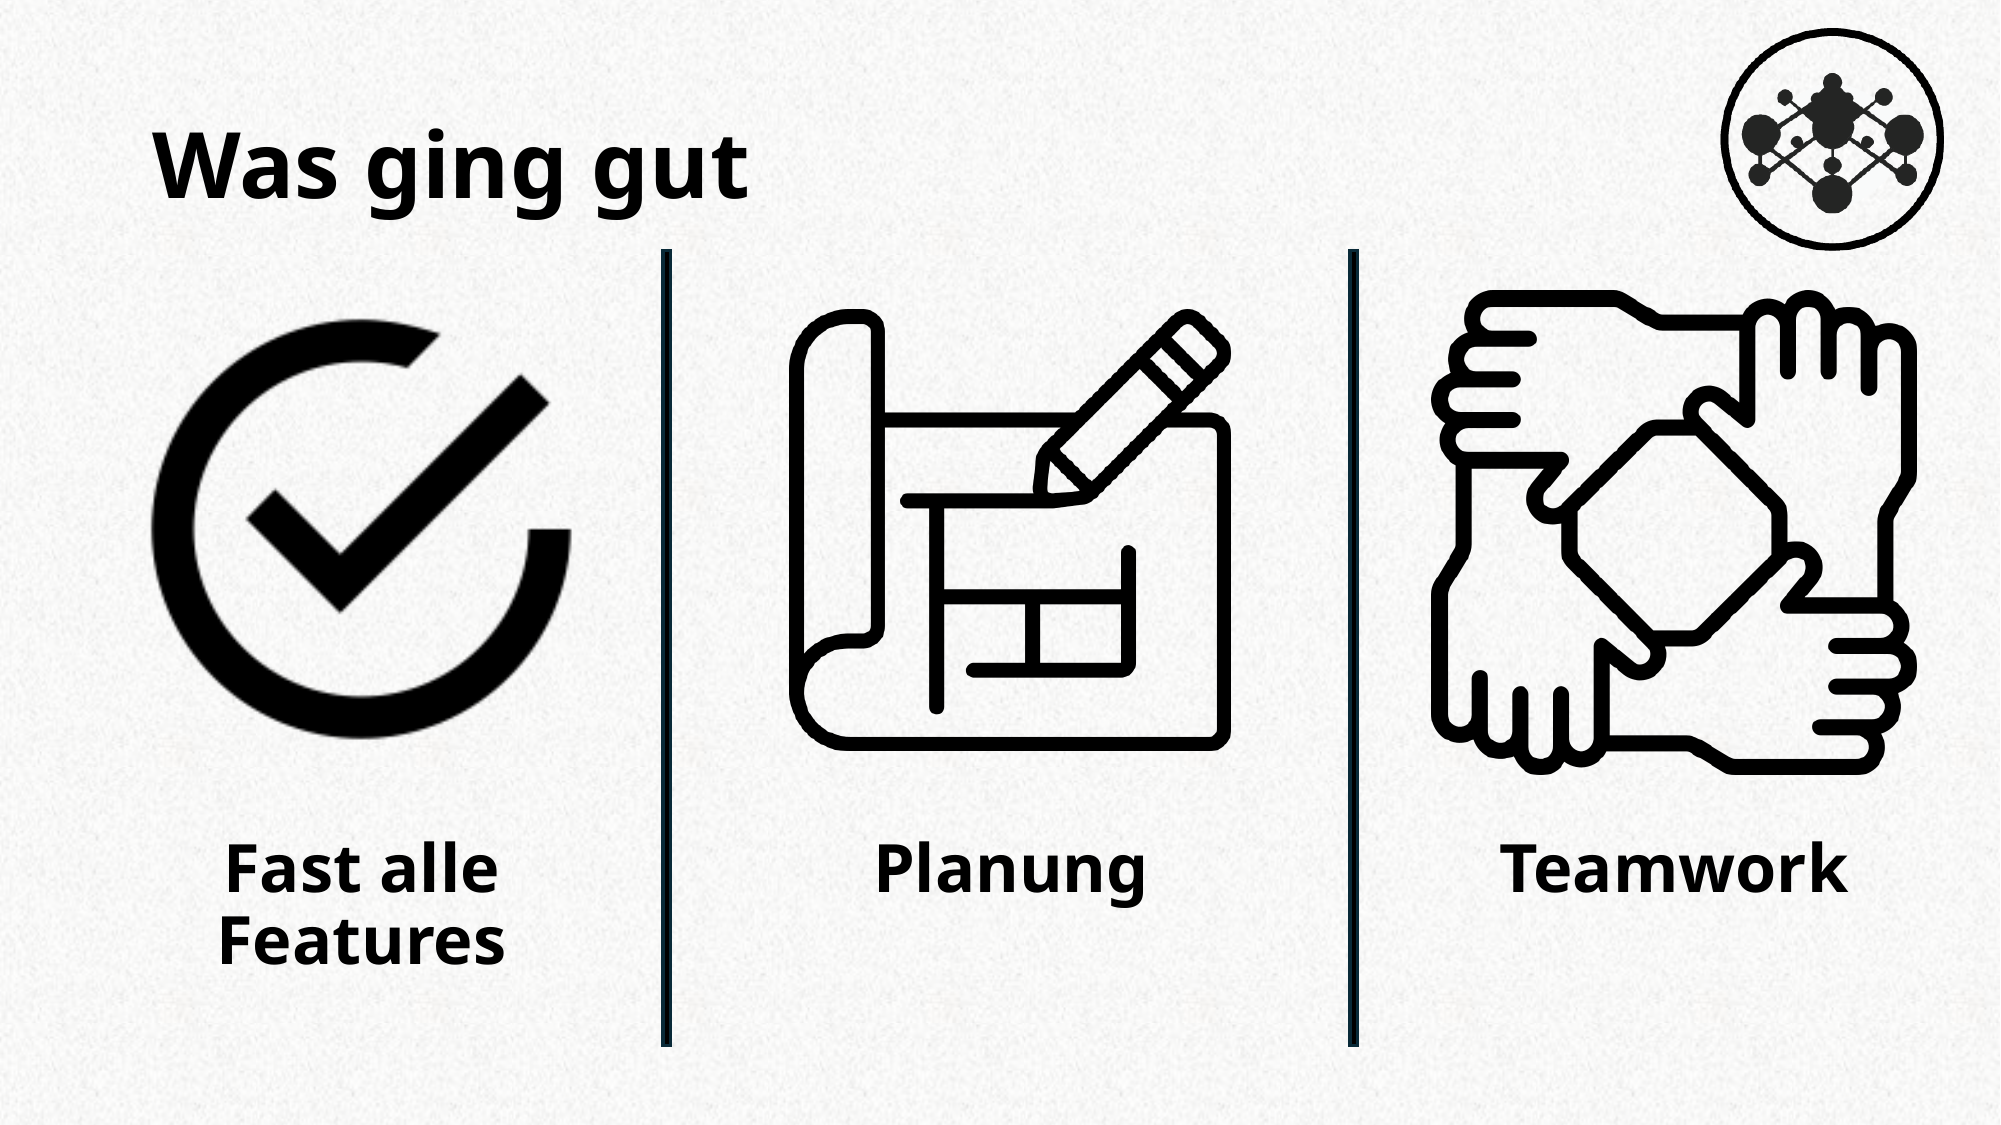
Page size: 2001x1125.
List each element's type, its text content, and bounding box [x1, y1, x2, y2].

picture [1431, 290, 1917, 776]
text_box Teamwork [1402, 299, 1946, 1014]
picture [1720, 26, 1944, 252]
text_box [1348, 249, 1359, 1047]
list Fast alle Features [90, 299, 633, 1014]
picture [788, 309, 1232, 752]
text_box Planung [739, 299, 1283, 1014]
text_box [661, 249, 672, 1047]
title Was ging gut [137, 59, 1863, 278]
picture [106, 274, 619, 787]
